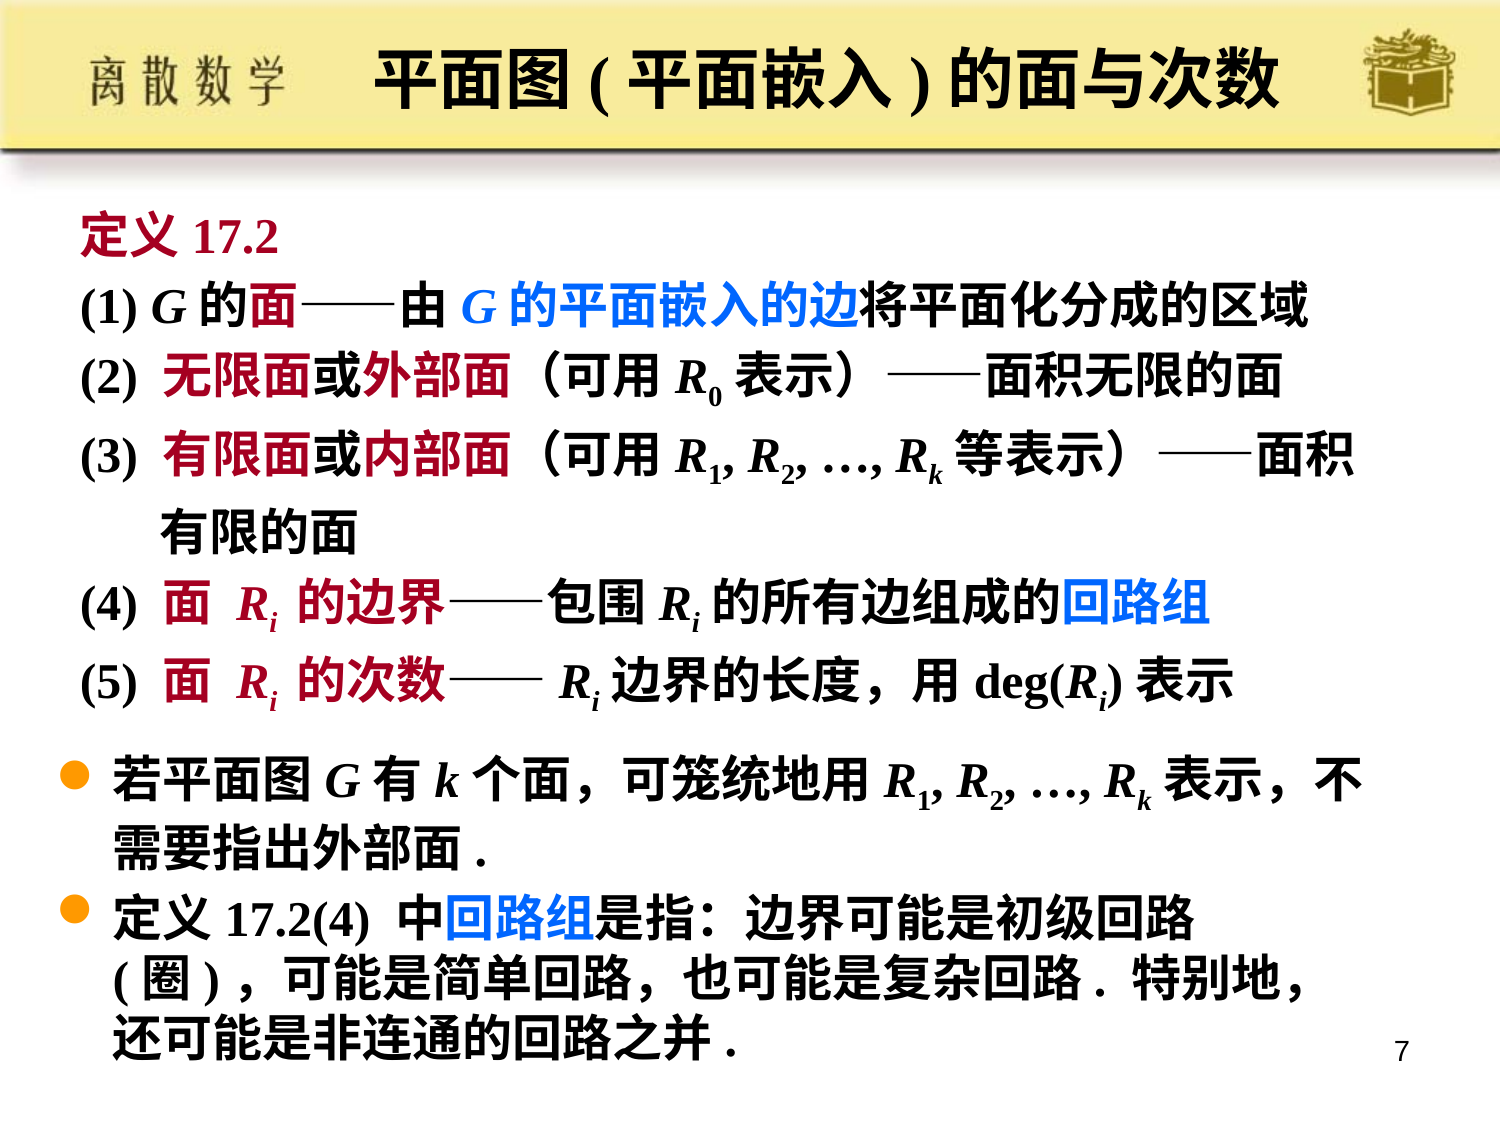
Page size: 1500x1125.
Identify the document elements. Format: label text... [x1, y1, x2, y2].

text_box 若平面图G有k个面，可笼统地用R1, R2, …, Rk表示，不需要指出外部面. 定义17.2(4) 中回路组是指：边界可能是初级回路(圈)，可能是简单回路，也可能是复杂回路. 特别地，还可能是非连通的回路之并. [41, 740, 1388, 1083]
picture [0, 0, 1500, 1125]
slide_number 7 [1074, 1024, 1425, 1103]
title 平面图(平面嵌入)的面与次数 [324, 42, 1329, 112]
list 定义17.2 (1) G的面——由G的平面嵌入的边将平面化分成的区域 (2) 无限面或外部面（可用R0表示）——面积无限的面 (3) 有限面或内部面（可用R1, R2, …, Rk等表示）——面积 有限的面 (4) 面 Ri 的边界——包围Ri的所有边组成的回路组 (5) 面 Ri 的次数——Ri边界的长度，用deg(Ri)表示 [64, 196, 1415, 939]
